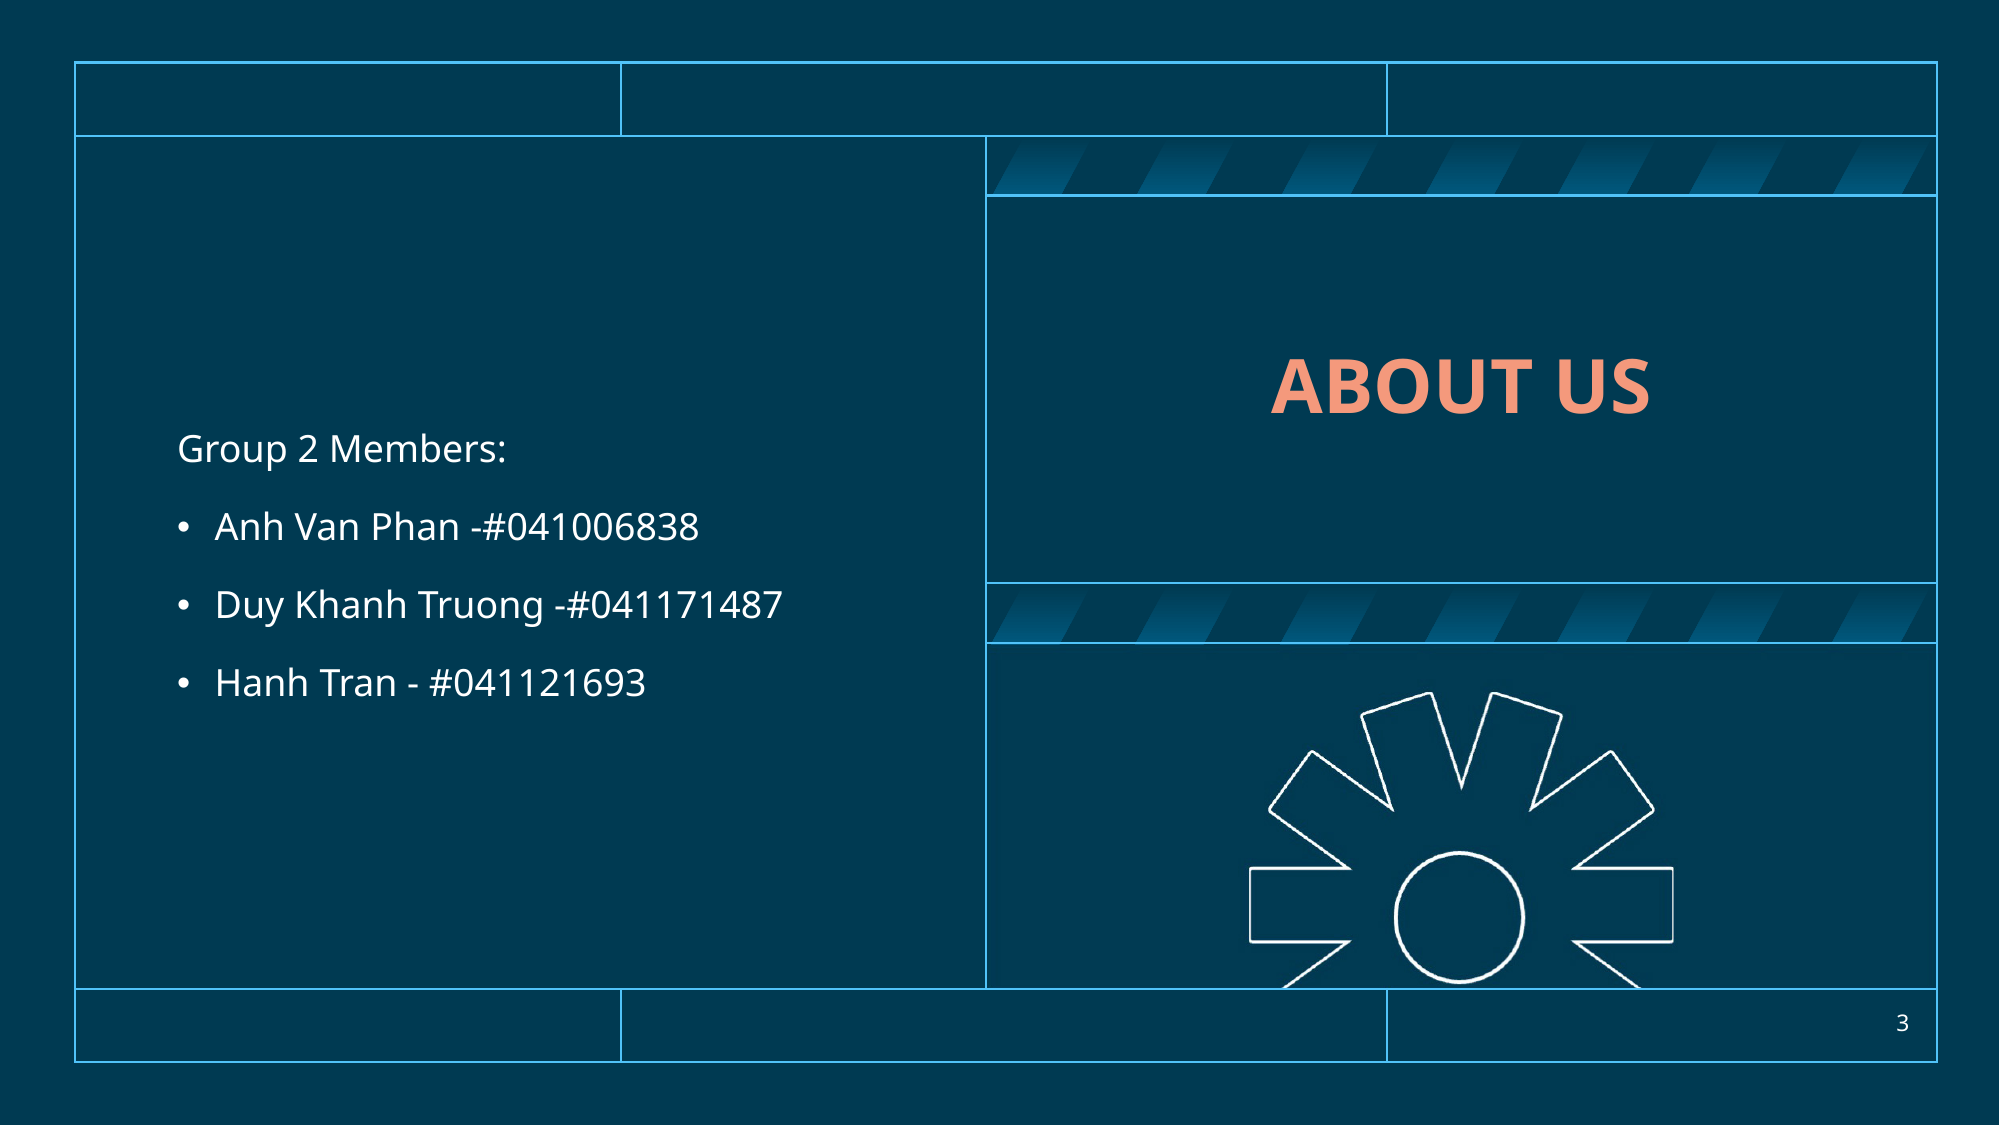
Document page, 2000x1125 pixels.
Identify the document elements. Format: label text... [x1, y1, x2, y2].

slide_number 3 [1787, 1001, 1925, 1047]
list Group 2 Members: Anh Van Phan -#041006838 Duy Khanh Truong -#041171487 Hanh Tran - #041121693 [161, 162, 913, 973]
picture [1394, 850, 1525, 984]
title About Us [986, 201, 1937, 577]
picture [1248, 691, 1673, 988]
picture [1572, 940, 1673, 988]
